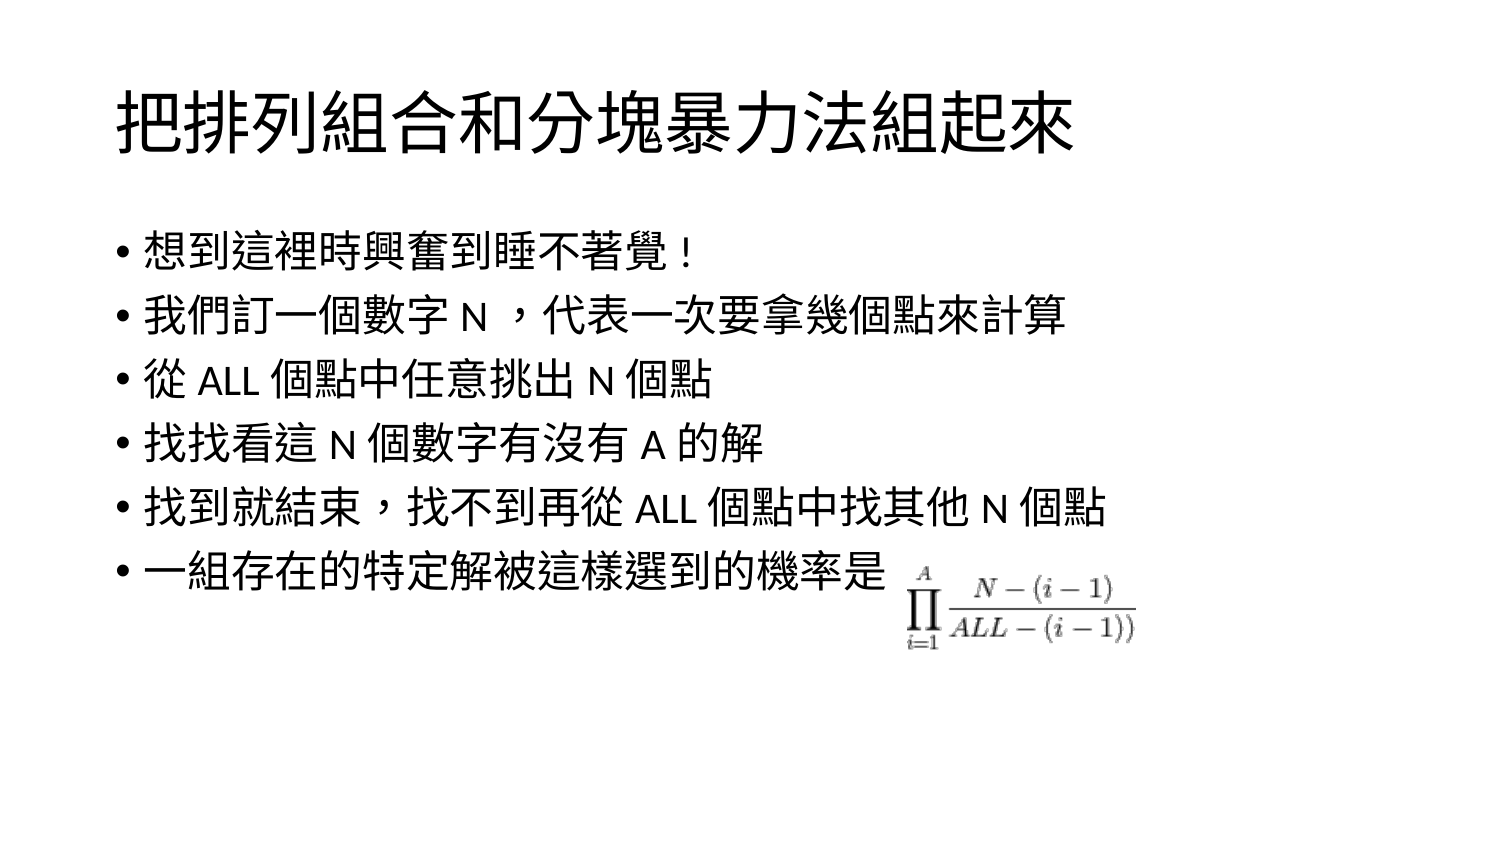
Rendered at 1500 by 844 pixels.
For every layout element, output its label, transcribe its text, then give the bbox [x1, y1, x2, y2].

list 想到這裡時興奮到睡不著覺! 我們訂一個數字N，代表一次要拿幾個點來計算 從ALL個點中任意挑出N個點 找找看這N個數字有沒有A的解 找到就結束，找不到再從ALL個點中找其他N個點 一組存在的特定解被這樣選到的機率是 [103, 224, 1397, 760]
title 把排列組合和分塊暴力法組起來 [103, 44, 1397, 208]
picture [906, 566, 1136, 651]
